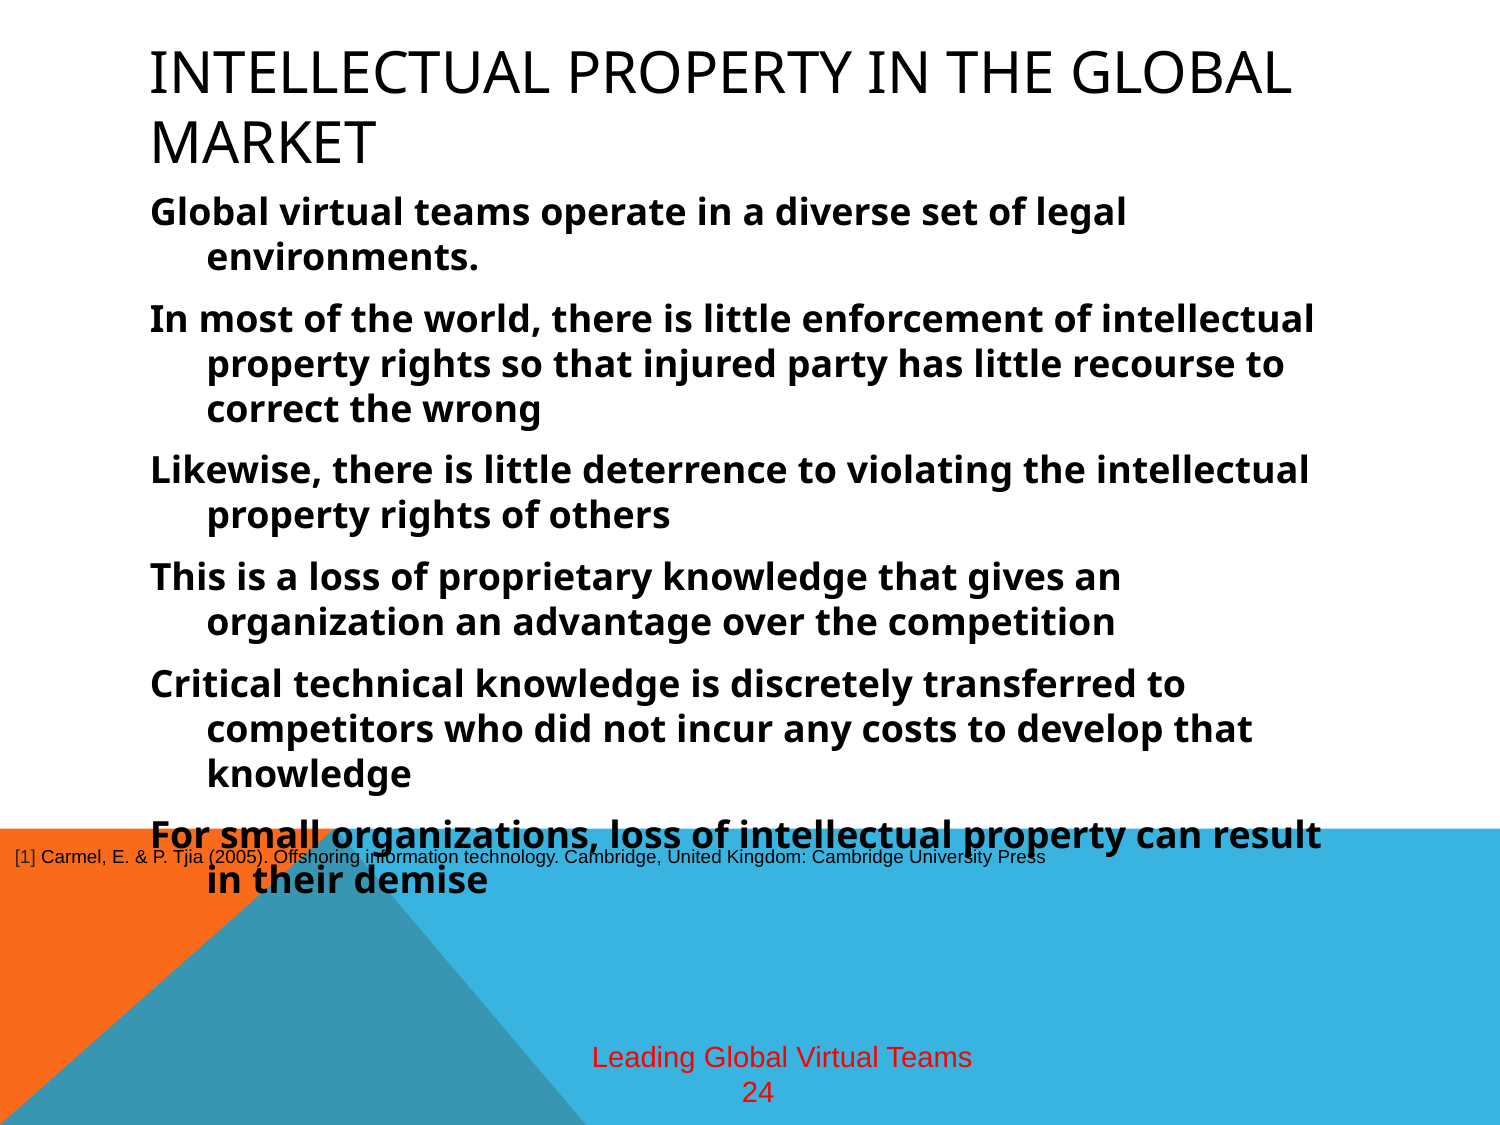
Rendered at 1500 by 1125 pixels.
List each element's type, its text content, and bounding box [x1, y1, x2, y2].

list Global virtual teams operate in a diverse set of legal environments. In most of the world, there is little enforcement of intellectual property rights so that injured party has little recourse to correct the wrong Likewise, there is little deterrence to violating the intellectual property rights of others This is a loss of proprietary knowledge that gives an organization an advantage over the competition Critical technical knowledge is discretely transferred to competitors who did not incur any costs to develop that knowledge For small organizations, loss of intellectual property can result in their demise [134, 180, 1369, 768]
title Intellectual property in the global market [134, 59, 1475, 150]
text_box [1] Carmel, E. & P. Tjia (2005). Offshoring information technology. Cambridge, United Kingdom: Cambridge University Press [0, 837, 1425, 875]
